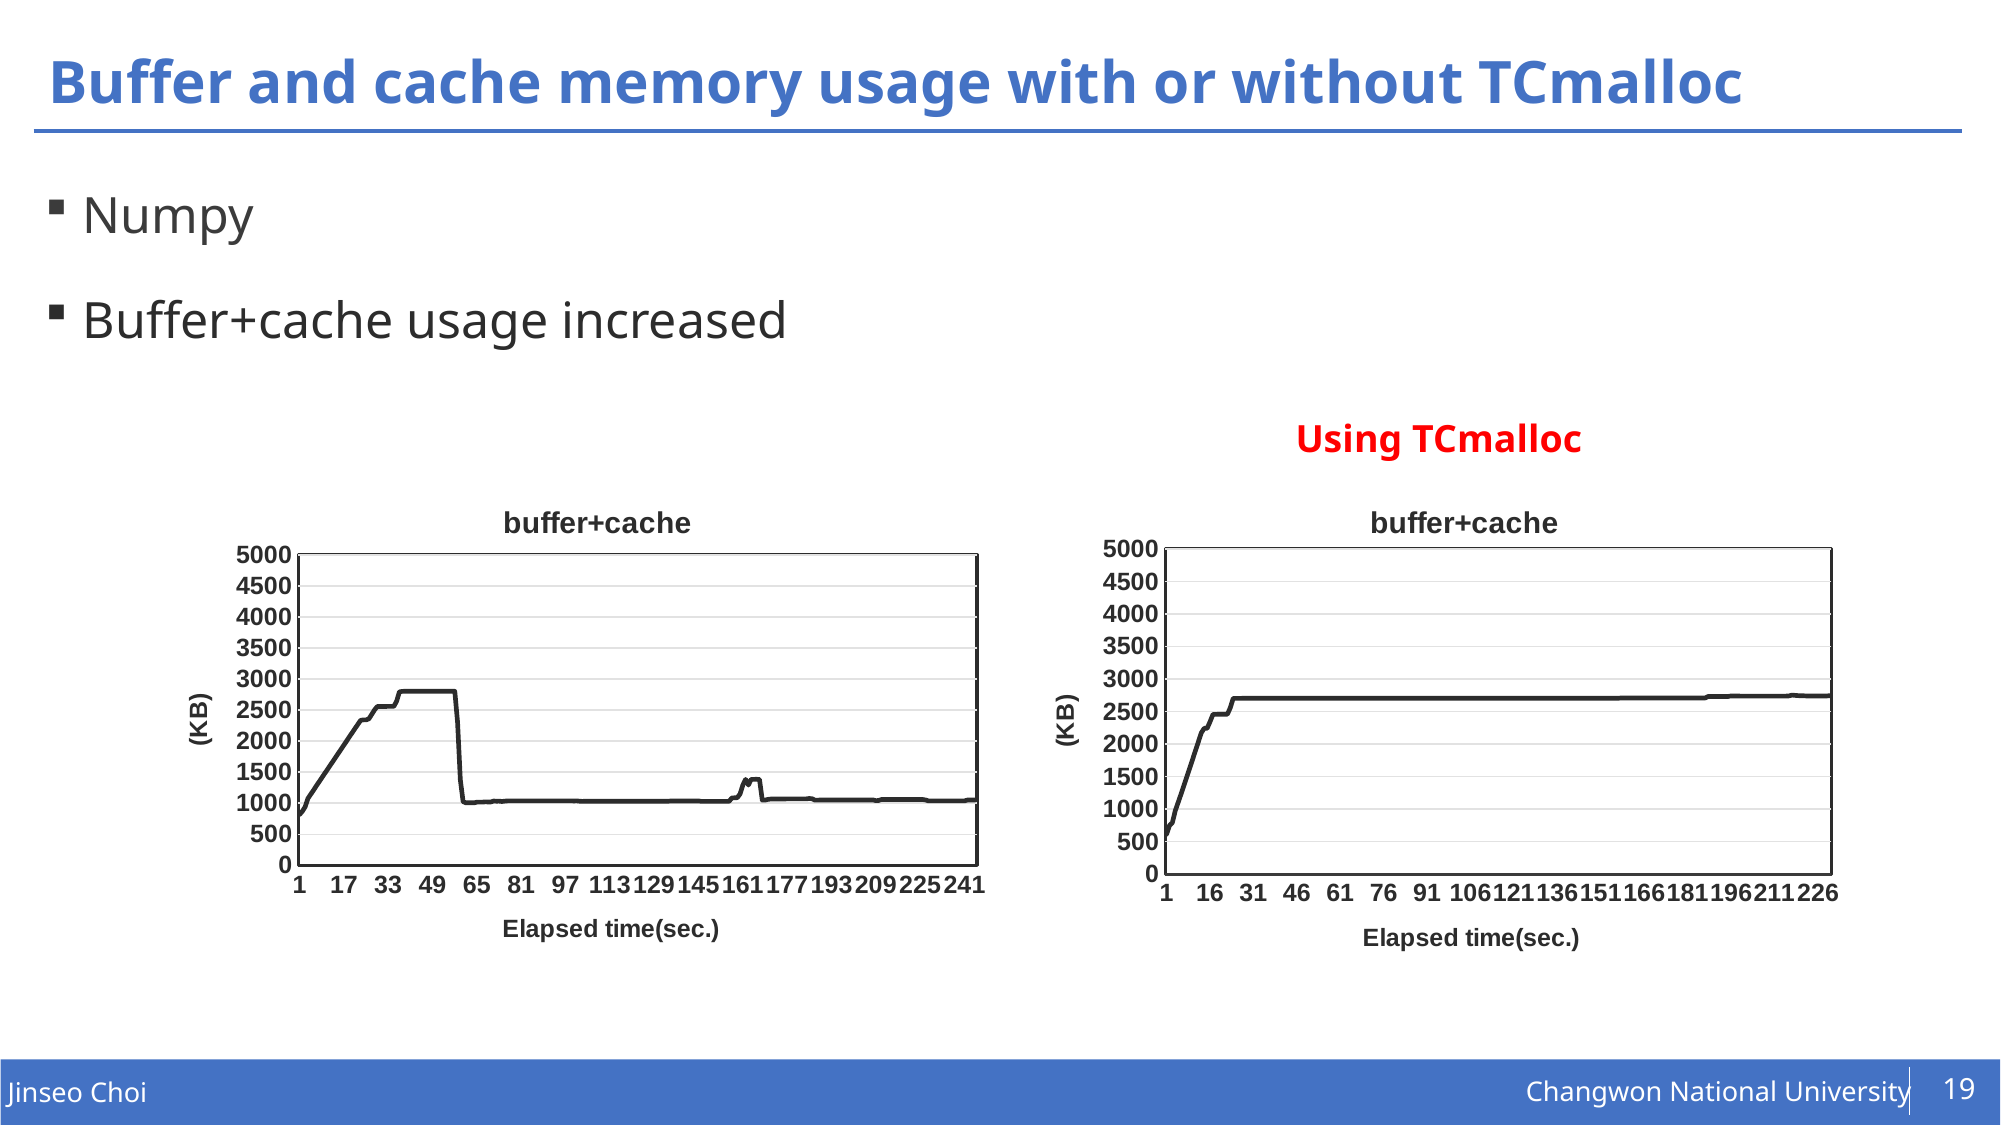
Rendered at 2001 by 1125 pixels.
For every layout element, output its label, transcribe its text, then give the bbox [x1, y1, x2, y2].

chart [166, 477, 1001, 973]
title Buffer and cache memory usage with or without TCmalloc [33, 27, 1963, 143]
chart [1022, 477, 1857, 973]
text_box Using TCmalloc [1280, 408, 1607, 468]
slide_number 19 [1922, 1060, 1996, 1121]
list Numpy Buffer+cache usage increased [30, 152, 1959, 997]
